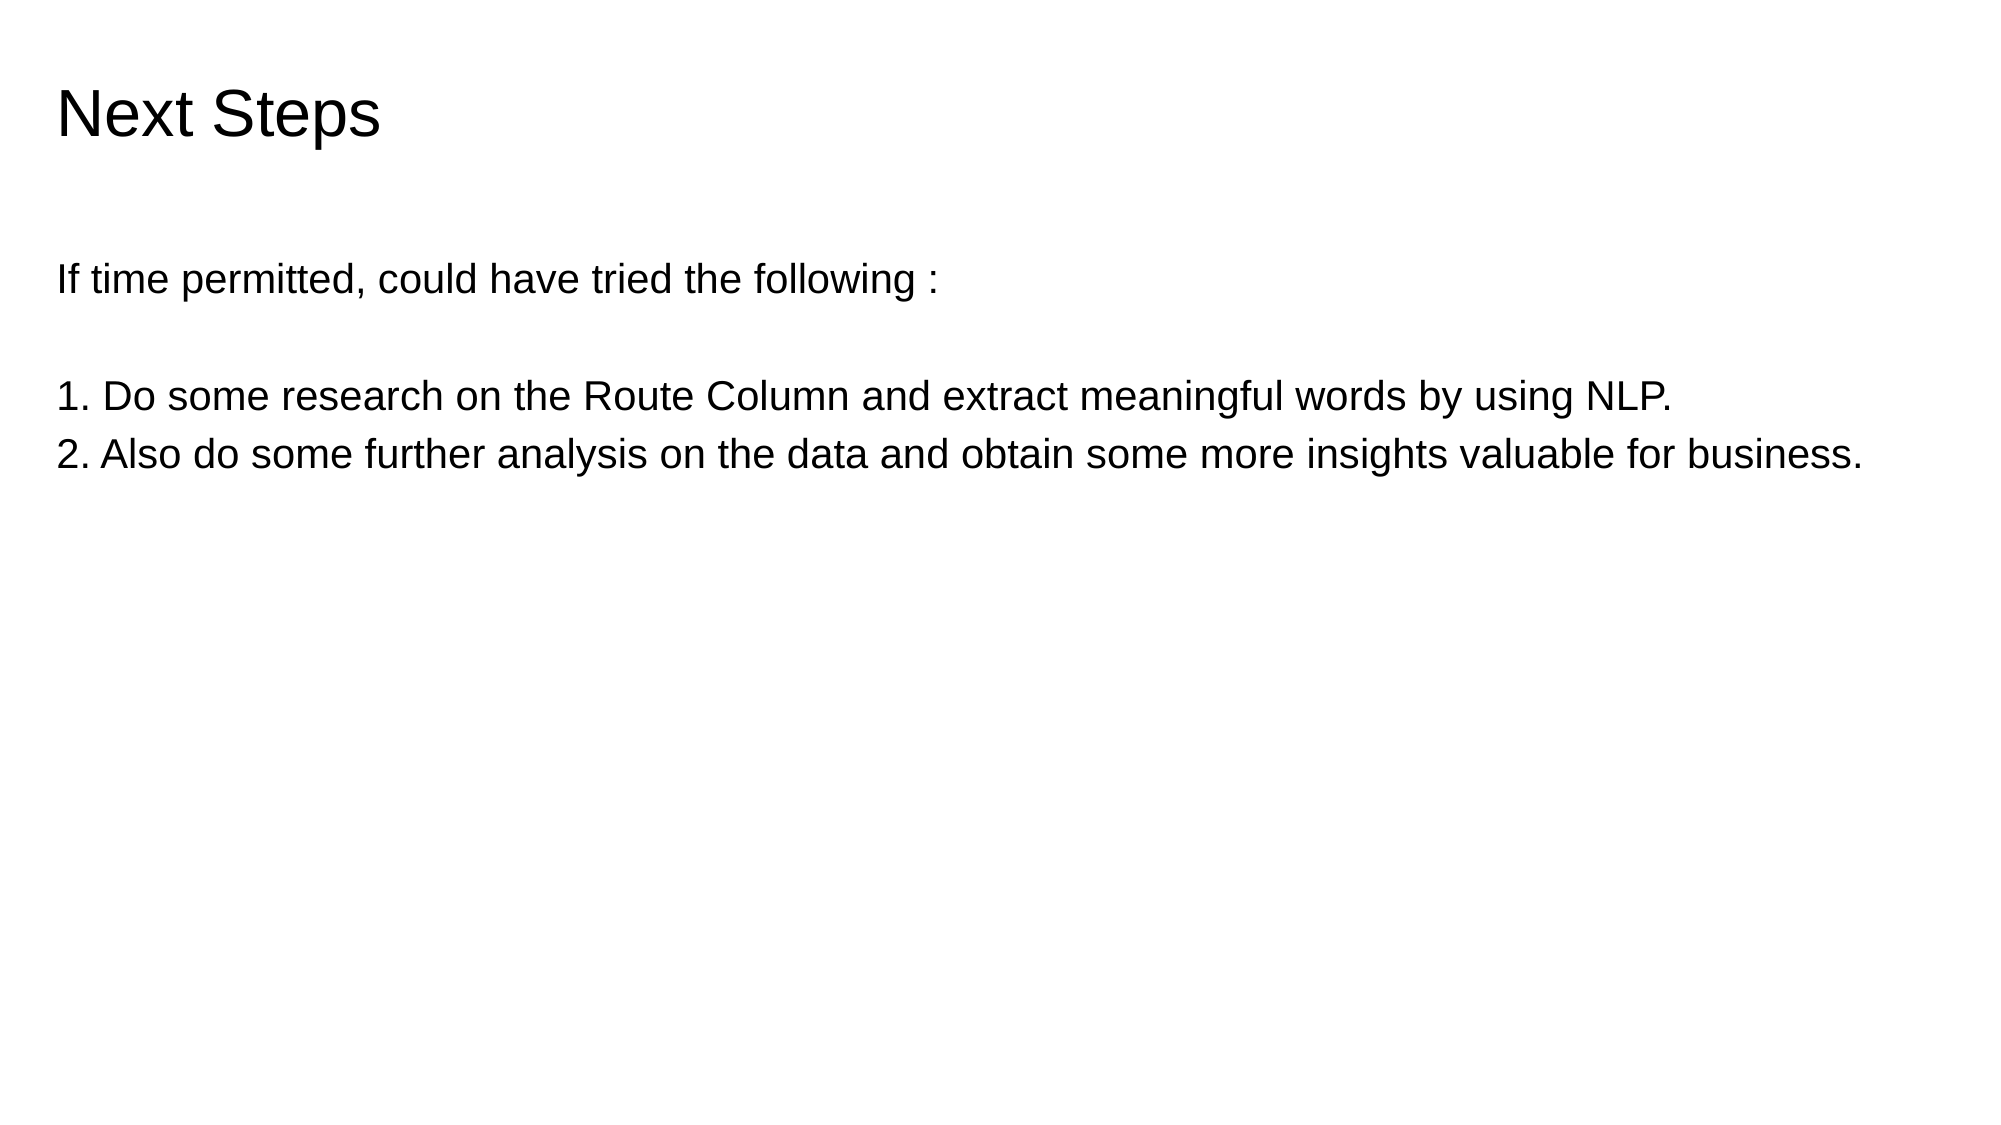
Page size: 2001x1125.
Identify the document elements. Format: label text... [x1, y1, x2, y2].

text_box Next Steps If time permitted, could have tried the following : 1. Do some research on the Route Column and extract meaningful words by using NLP. 2. Also do some further analysis on the data and obtain some more insights valuable for business. [41, 62, 1957, 1097]
